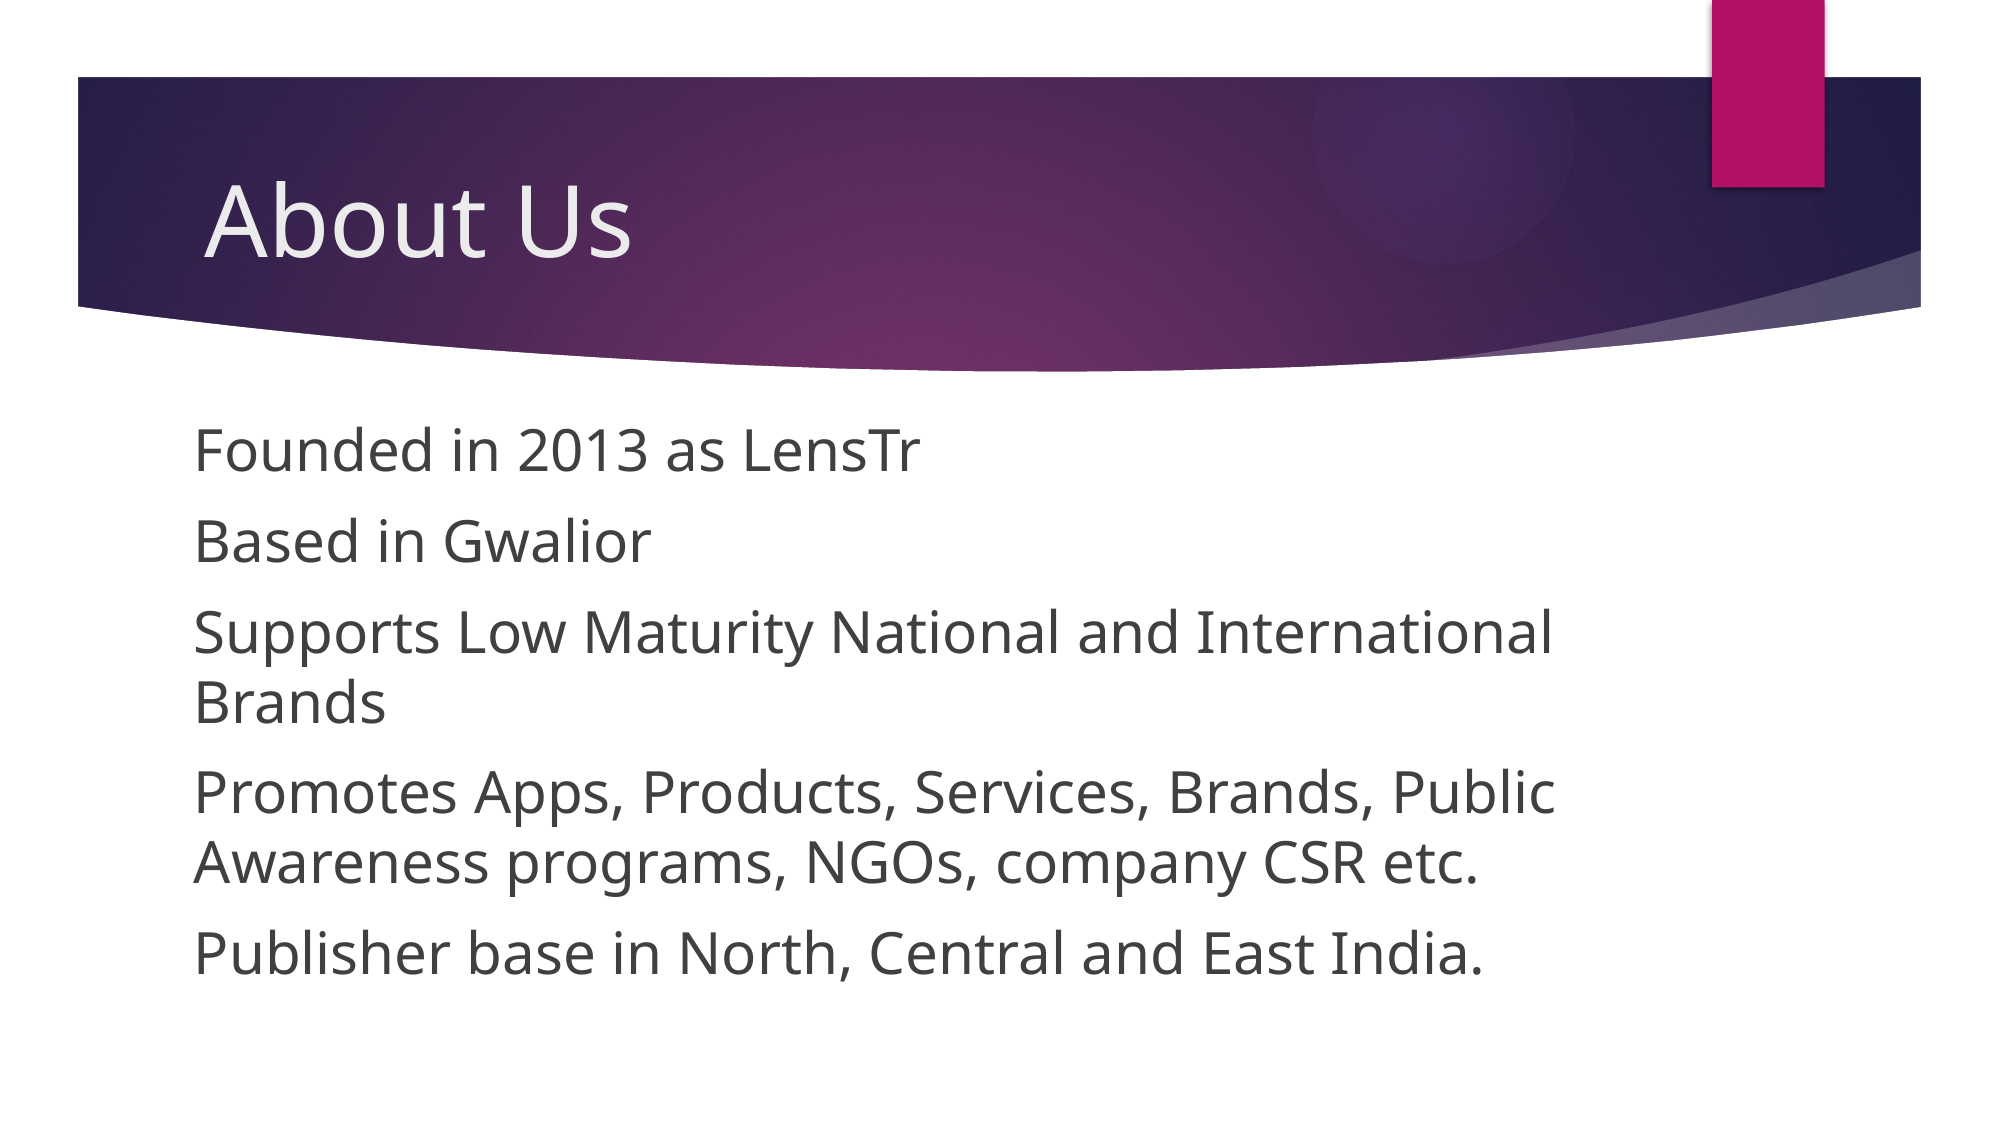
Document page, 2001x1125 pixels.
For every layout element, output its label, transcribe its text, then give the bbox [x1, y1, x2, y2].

title About Us [189, 159, 1627, 276]
list Founded in 2013 as LensTr Based in Gwalior Supports Low Maturity National and International Brands Promotes Apps, Products, Services, Brands, Public Awareness programs, NGOs, company CSR etc. Publisher base in North, Central and East India. [178, 406, 1735, 1054]
